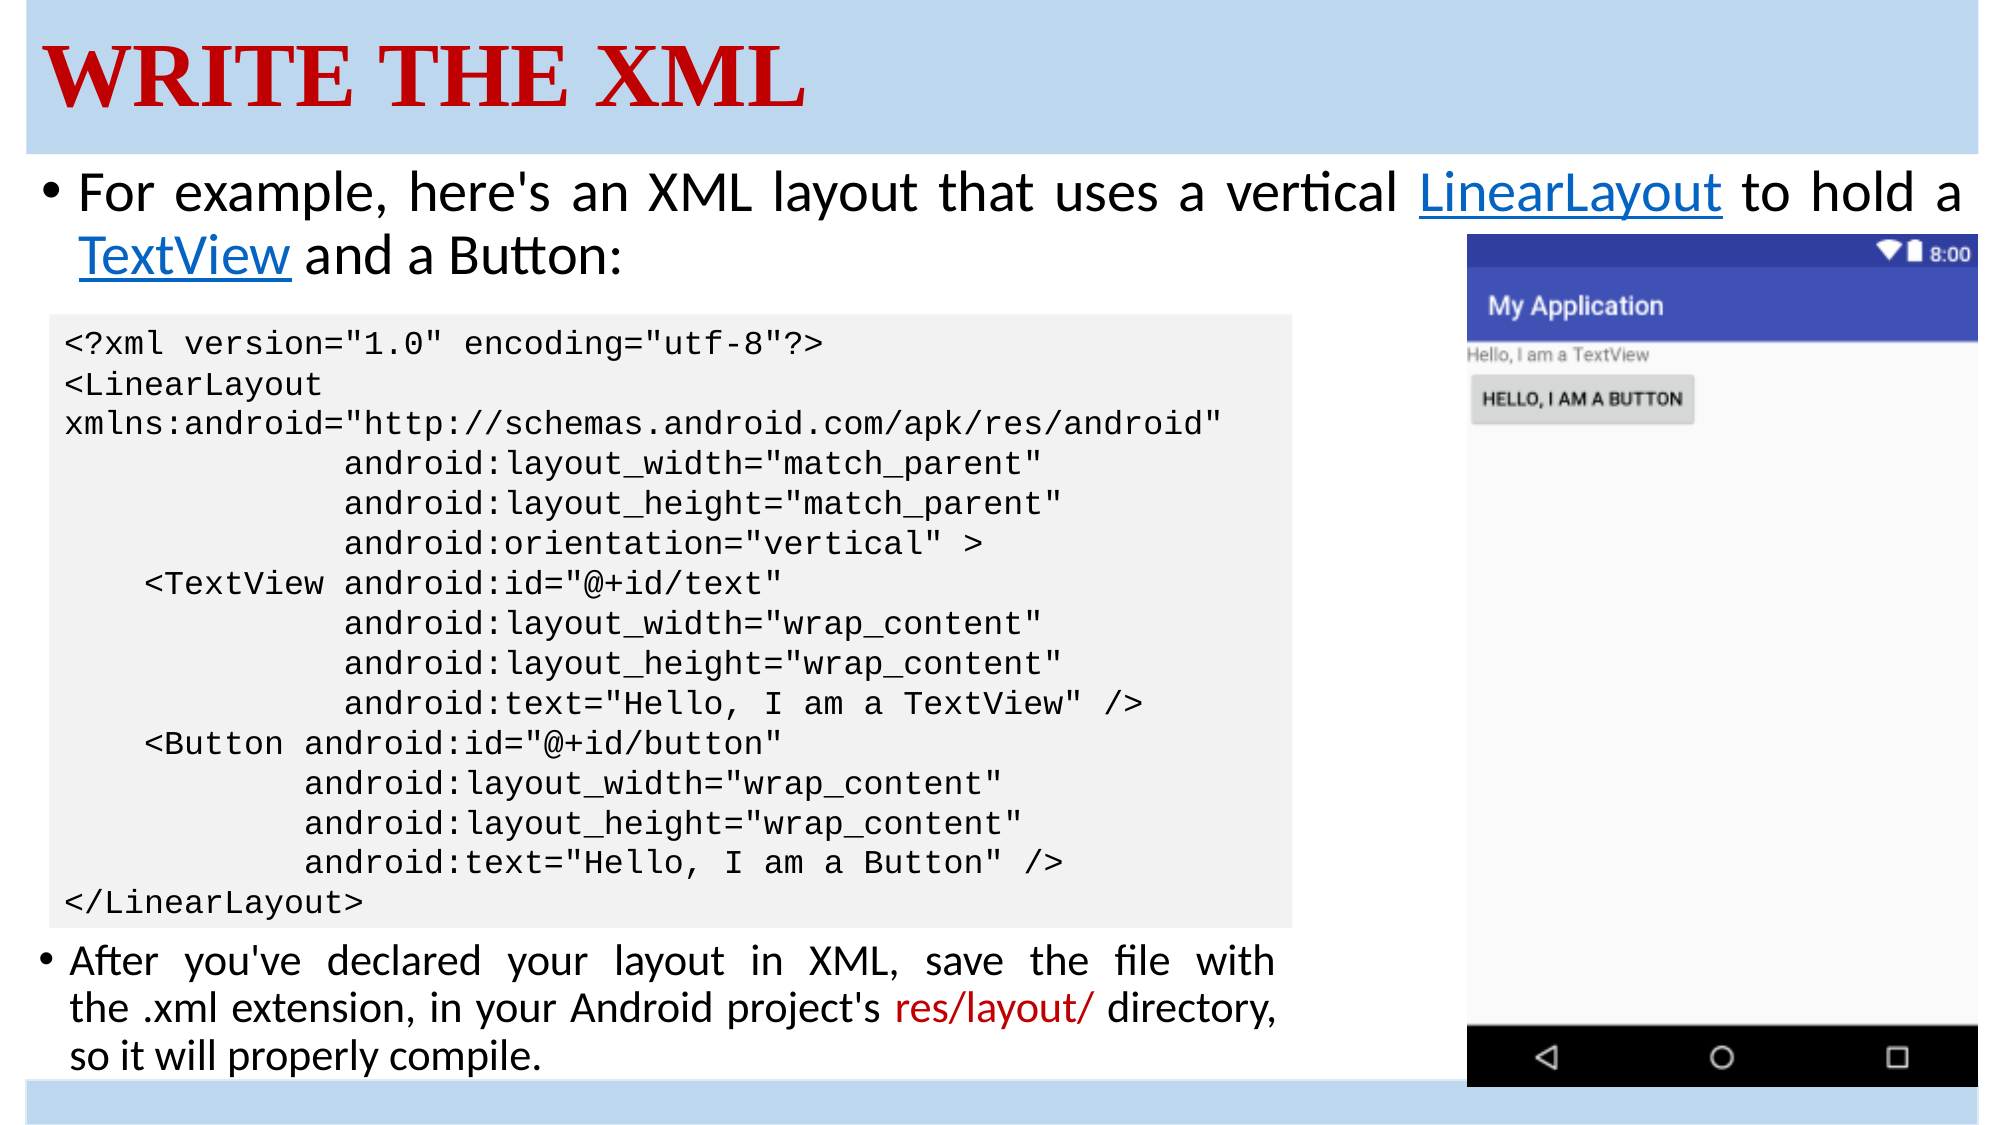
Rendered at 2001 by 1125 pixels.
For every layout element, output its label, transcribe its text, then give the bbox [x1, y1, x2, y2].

list For example, here's an XML layout that uses a vertical LinearLayout to hold a TextView and a Button: [26, 154, 1979, 315]
text_box After you've declared your layout in XML, save the file with the .xml extension, in your Android project's res/layout/ directory, so it will properly compile. [23, 929, 1293, 1090]
title Write the XML [26, 0, 1979, 154]
picture [1467, 234, 1979, 1087]
text_box <?xml version="1.0" encoding="utf-8"?> <LinearLayout xmlns:android="http://schemas.android.com/apk/res/android" android:layout_width="match_parent" android:layout_height="match_parent" android:orientation="vertical" > <TextView android:id="@+id/text" android:layout_width="wrap_content" android:layout_height="wrap_content" android:text="Hello, I am a TextView" /> <Button android:id="@+id/button" android:layout_width="wrap_content" android:layout_height="wrap_content" android:text="Hello, I am a Button" /> </LinearLayout> [49, 314, 1293, 928]
